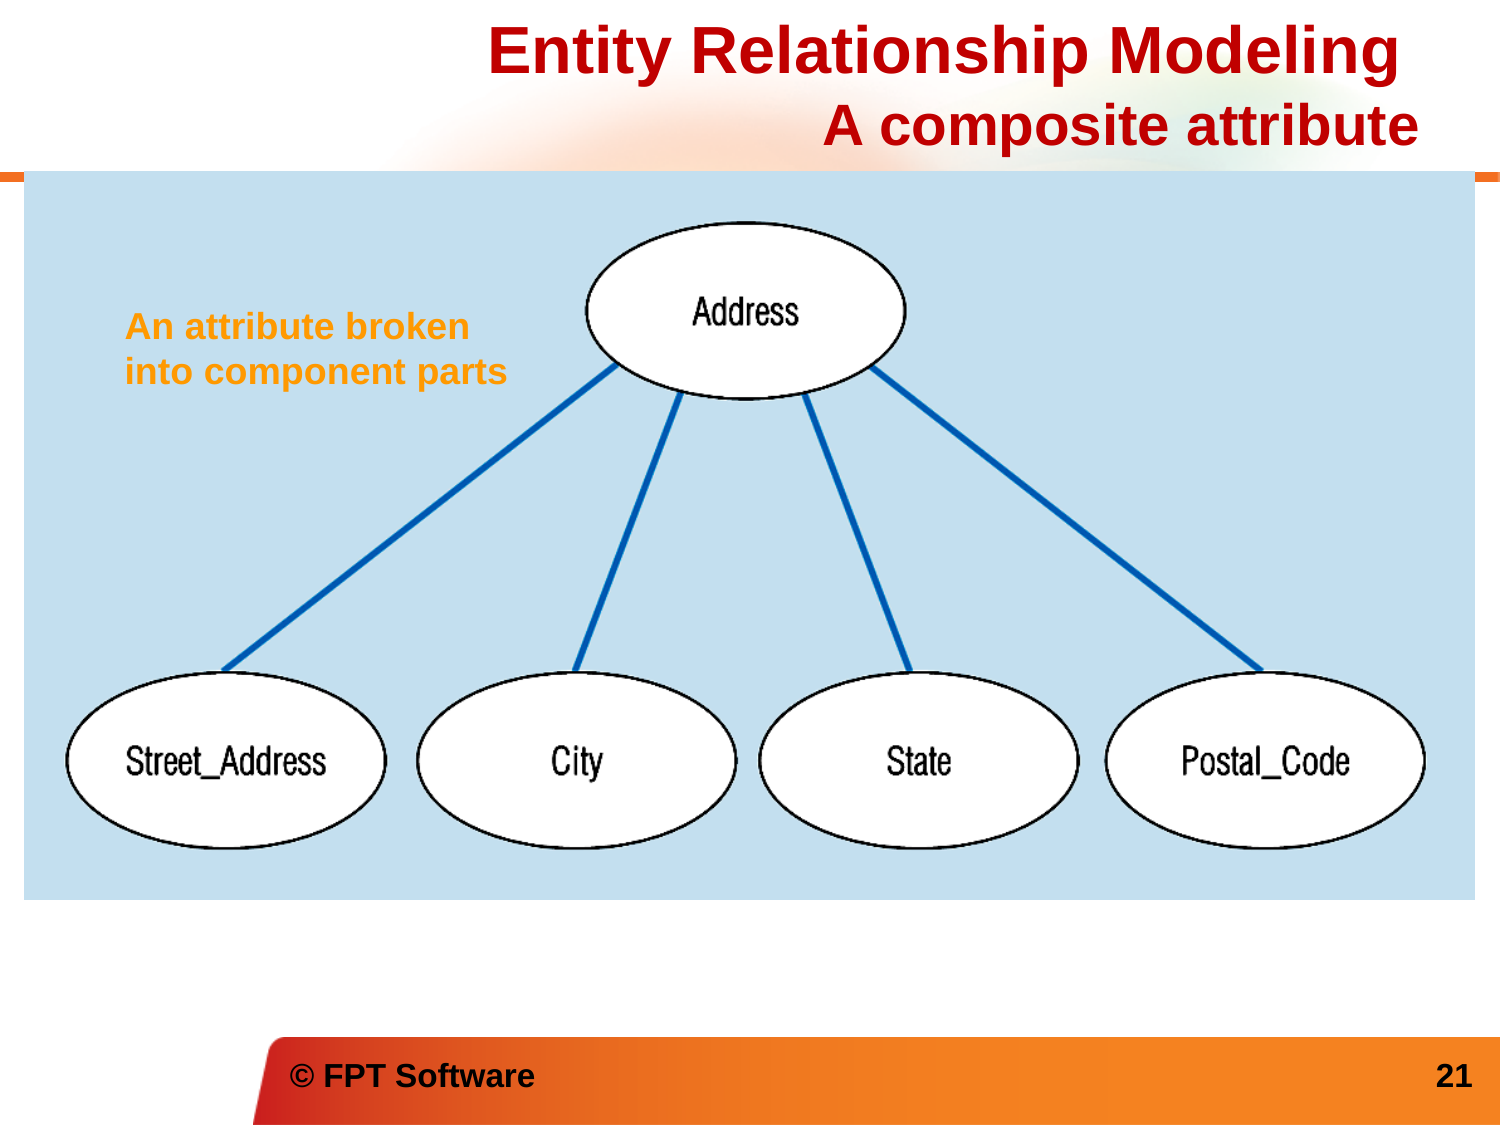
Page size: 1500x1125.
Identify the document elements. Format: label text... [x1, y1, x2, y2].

picture [0, 165, 1500, 901]
text_box Entity Relationship Modeling A composite attribute [62, 0, 1436, 165]
picture [253, 1037, 1500, 1125]
